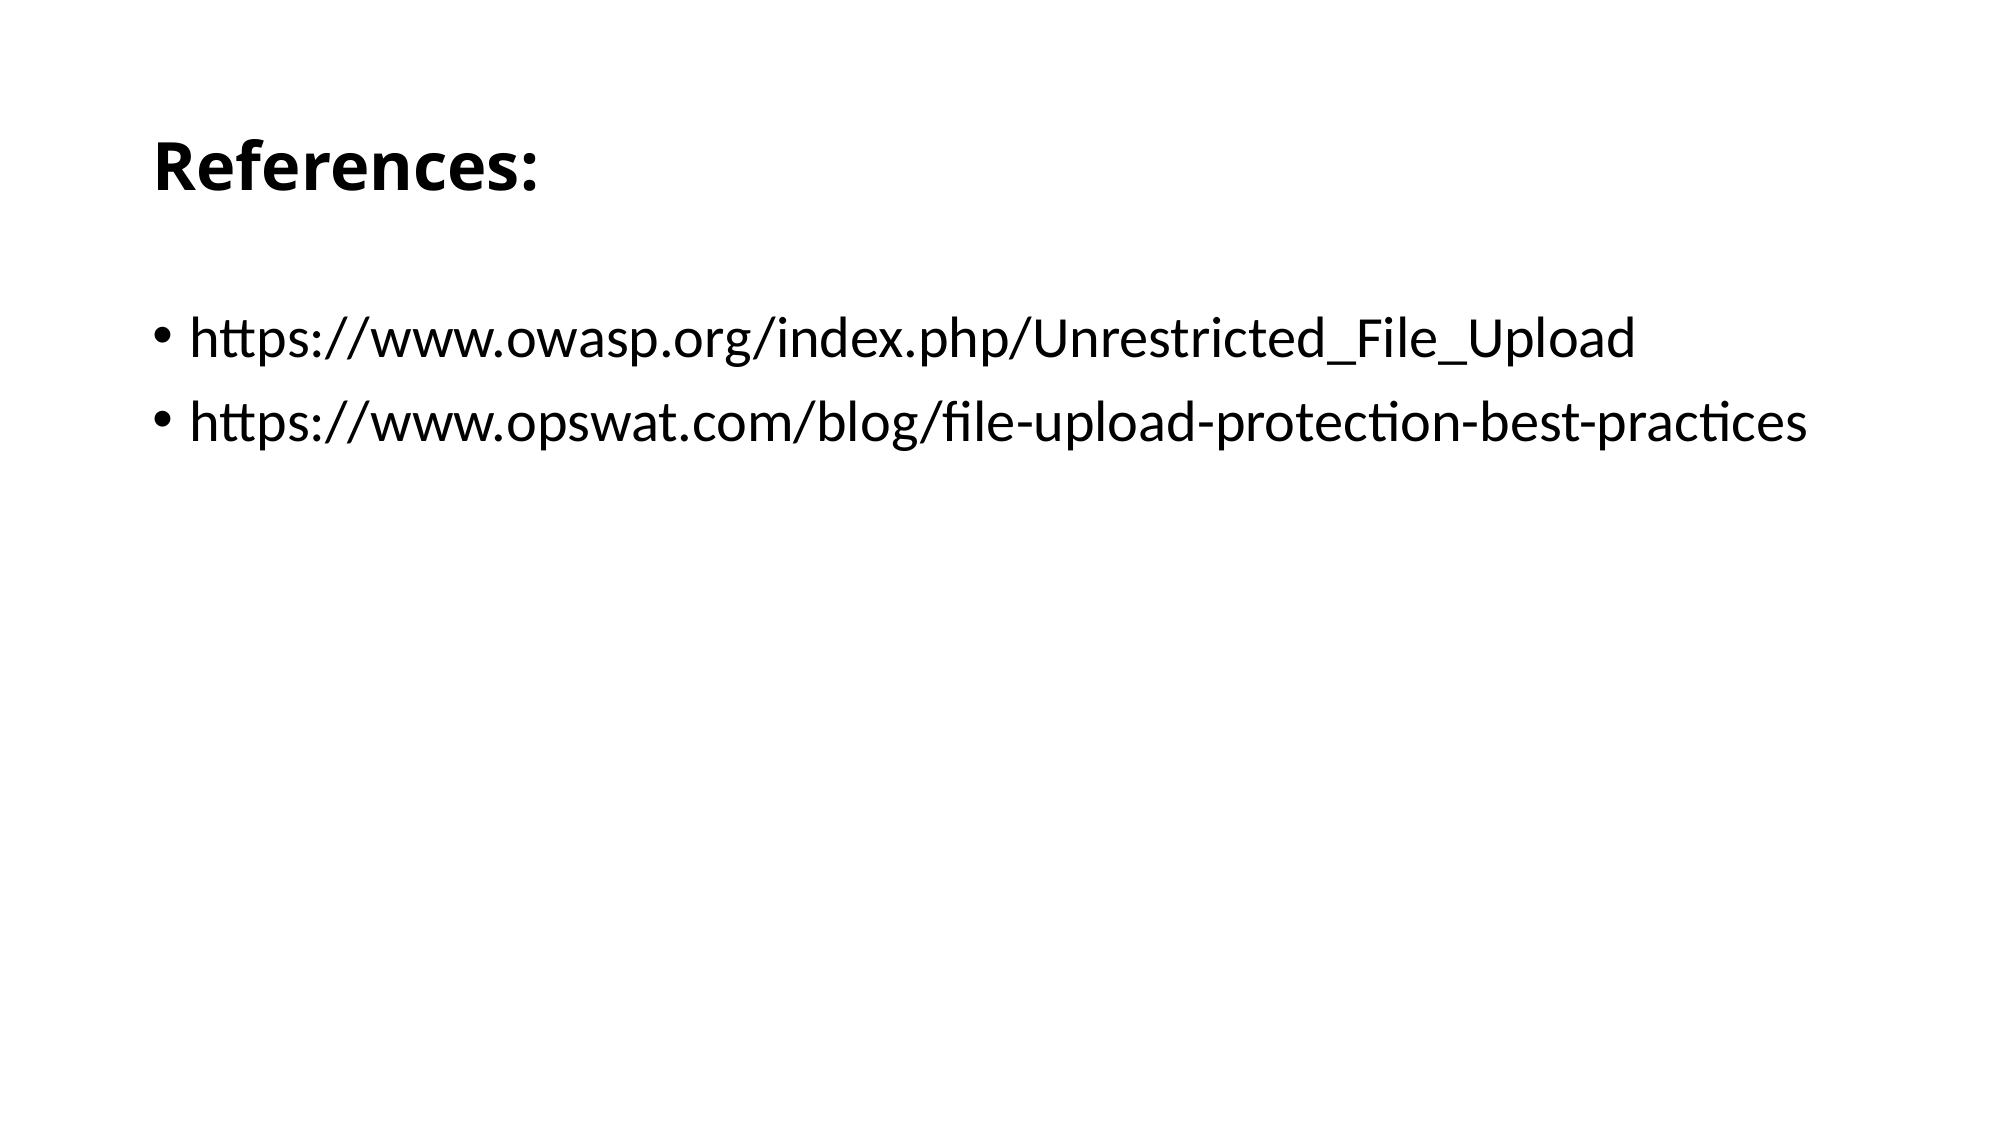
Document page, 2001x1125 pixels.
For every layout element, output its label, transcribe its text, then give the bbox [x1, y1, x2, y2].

title References: [137, 59, 1863, 278]
list https://www.owasp.org/index.php/Unrestricted_File_Upload https://www.opswat.com/blog/file-upload-protection-best-practices [137, 299, 1863, 1014]
